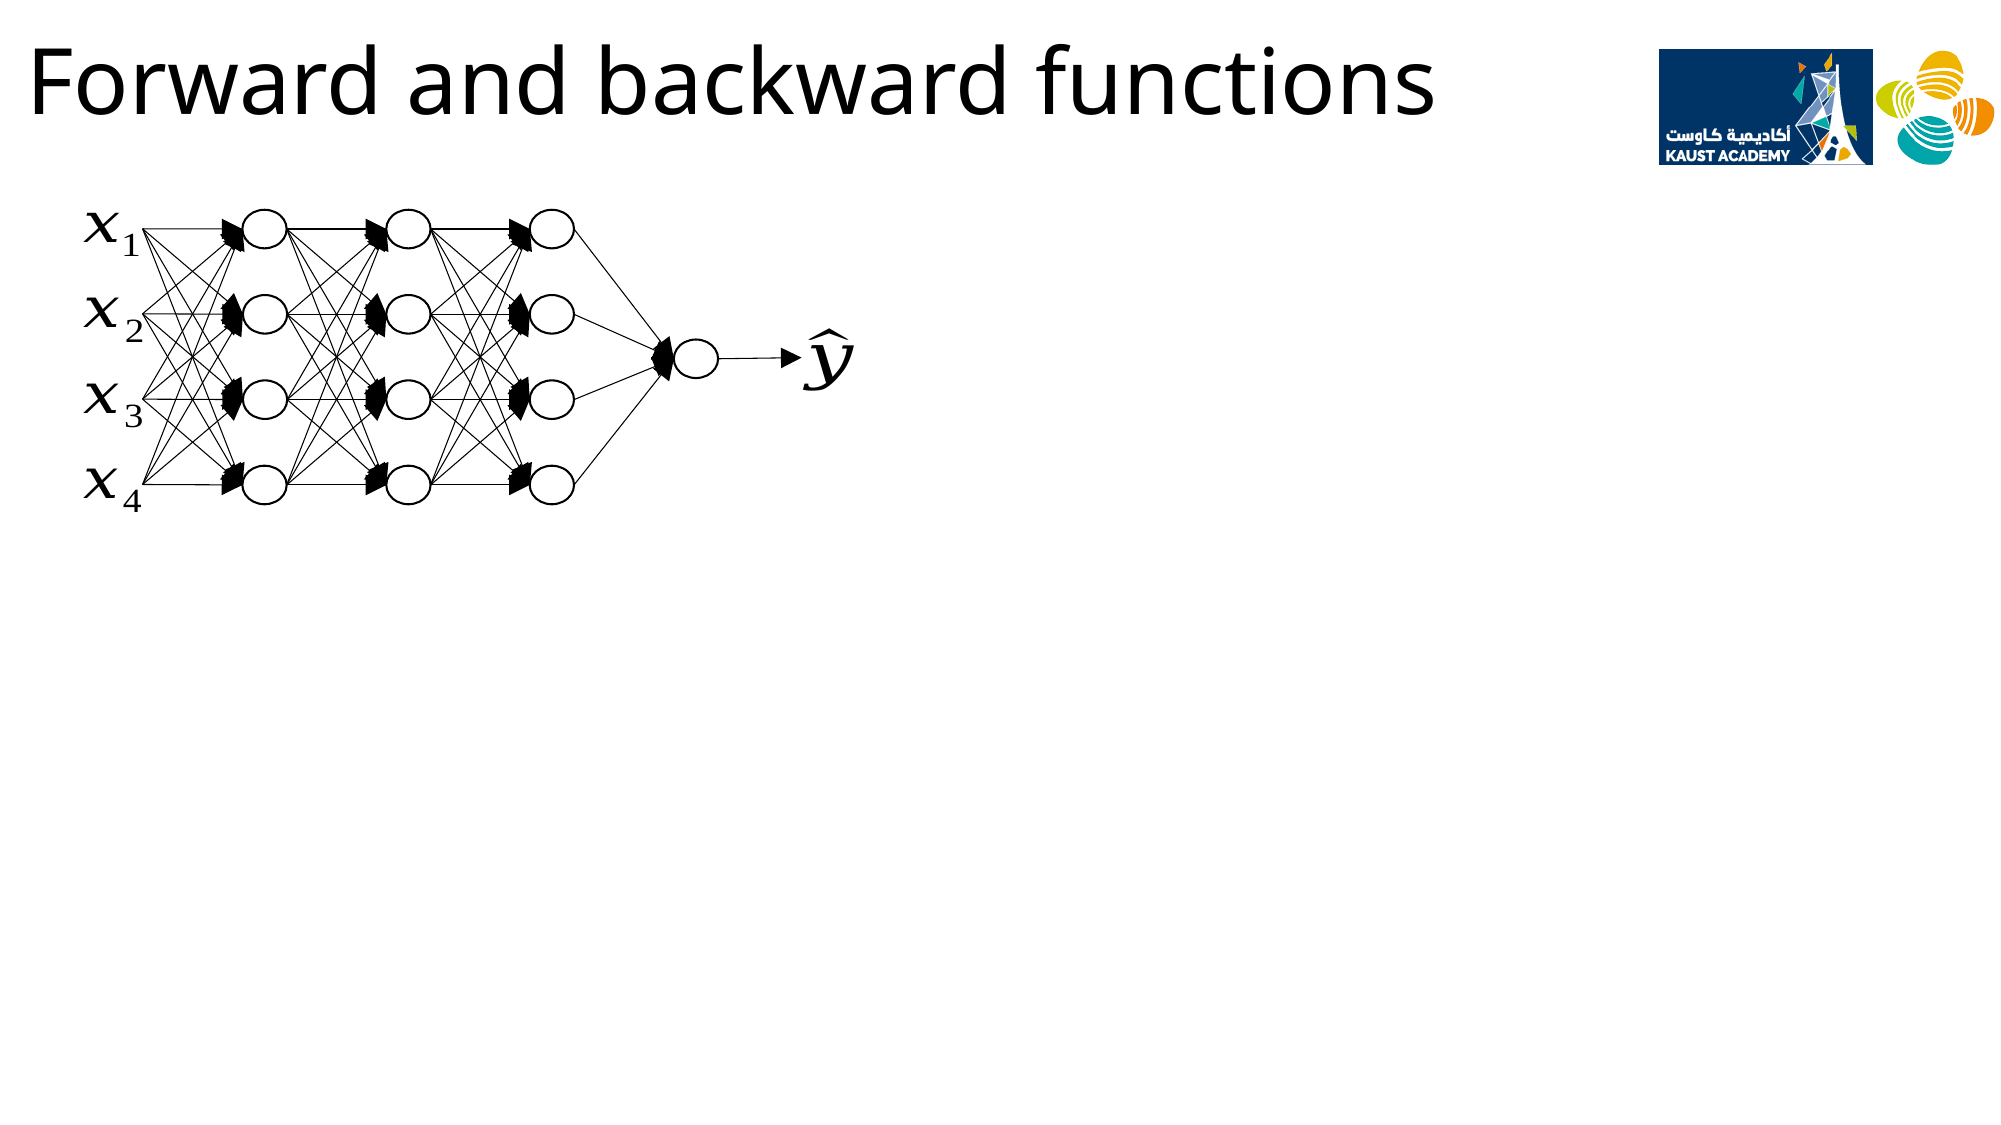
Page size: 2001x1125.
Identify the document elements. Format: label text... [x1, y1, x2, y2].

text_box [79, 193, 862, 521]
picture [1737, 49, 2000, 165]
title Forward and backward functions [11, 0, 1737, 194]
